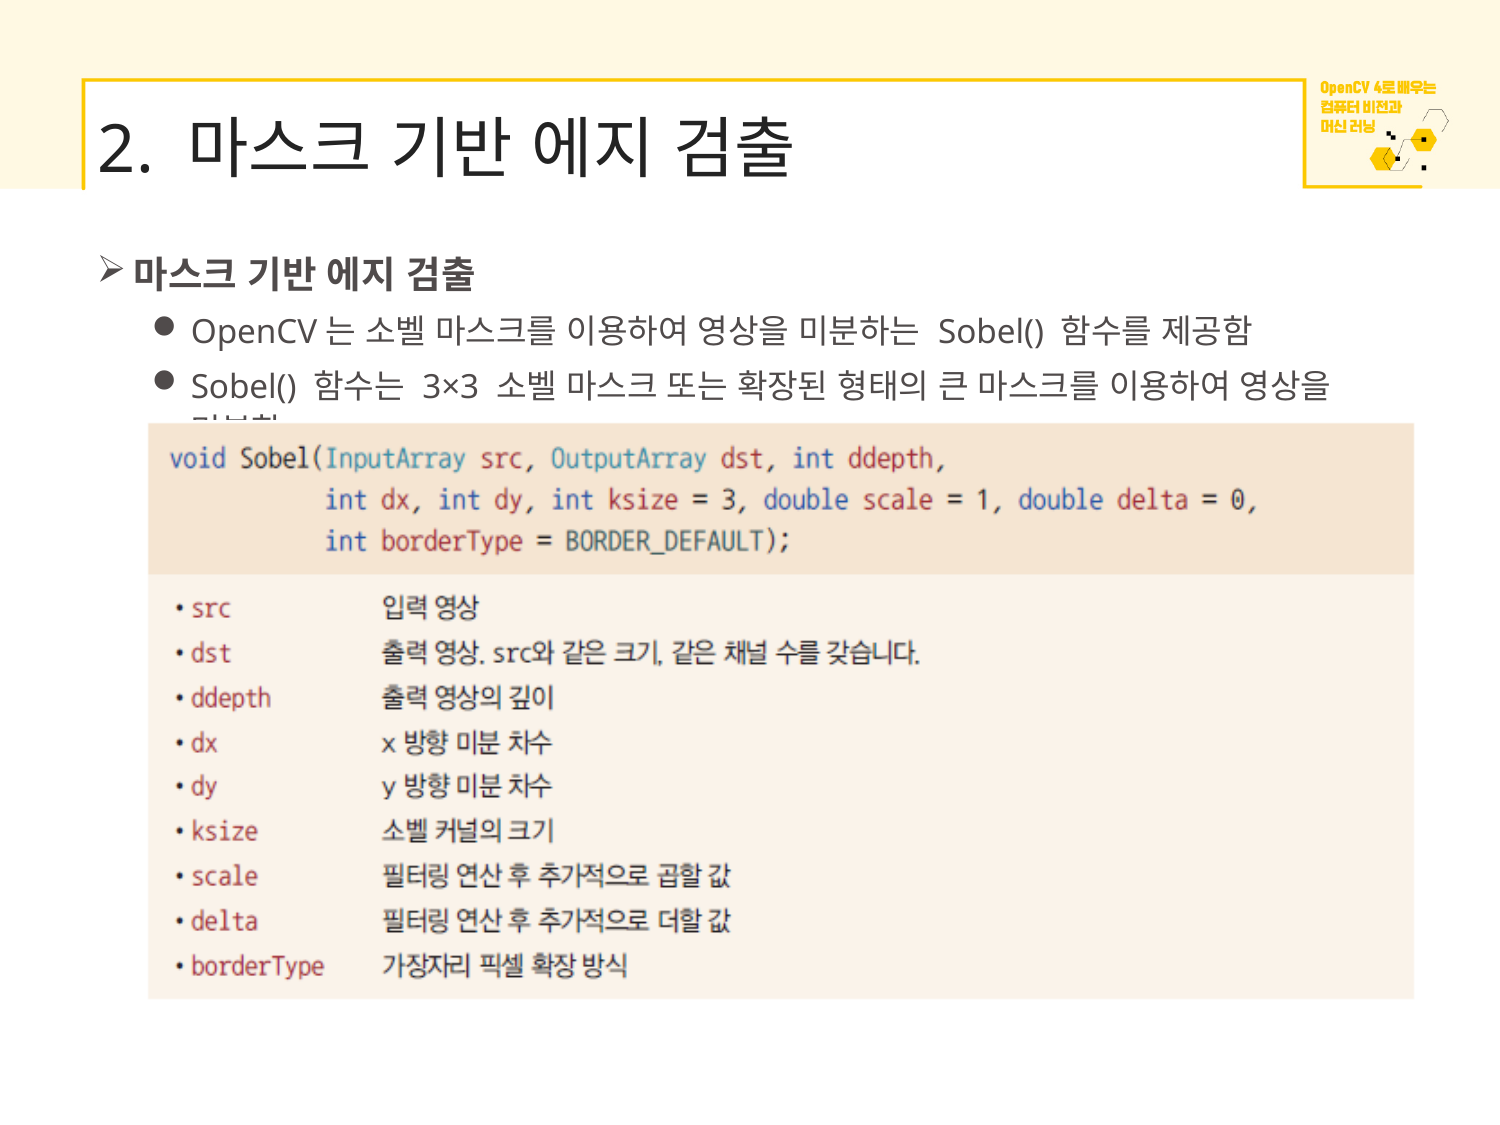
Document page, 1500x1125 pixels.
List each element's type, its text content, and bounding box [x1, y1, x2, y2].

title 2. 마스크 기반 에지 검출 [82, 61, 1413, 193]
list 마스크 기반 에지 검출 OpenCV는 소벨 마스크를 이용하여 영상을 미분하는 Sobel() 함수를 제공함 Sobel() 함수는 3×3 소벨 마스크 또는 확장된 형태의 큰 마스크를 이용하여 영상을 미분함 [81, 239, 1412, 1054]
picture [0, 0, 1500, 1125]
